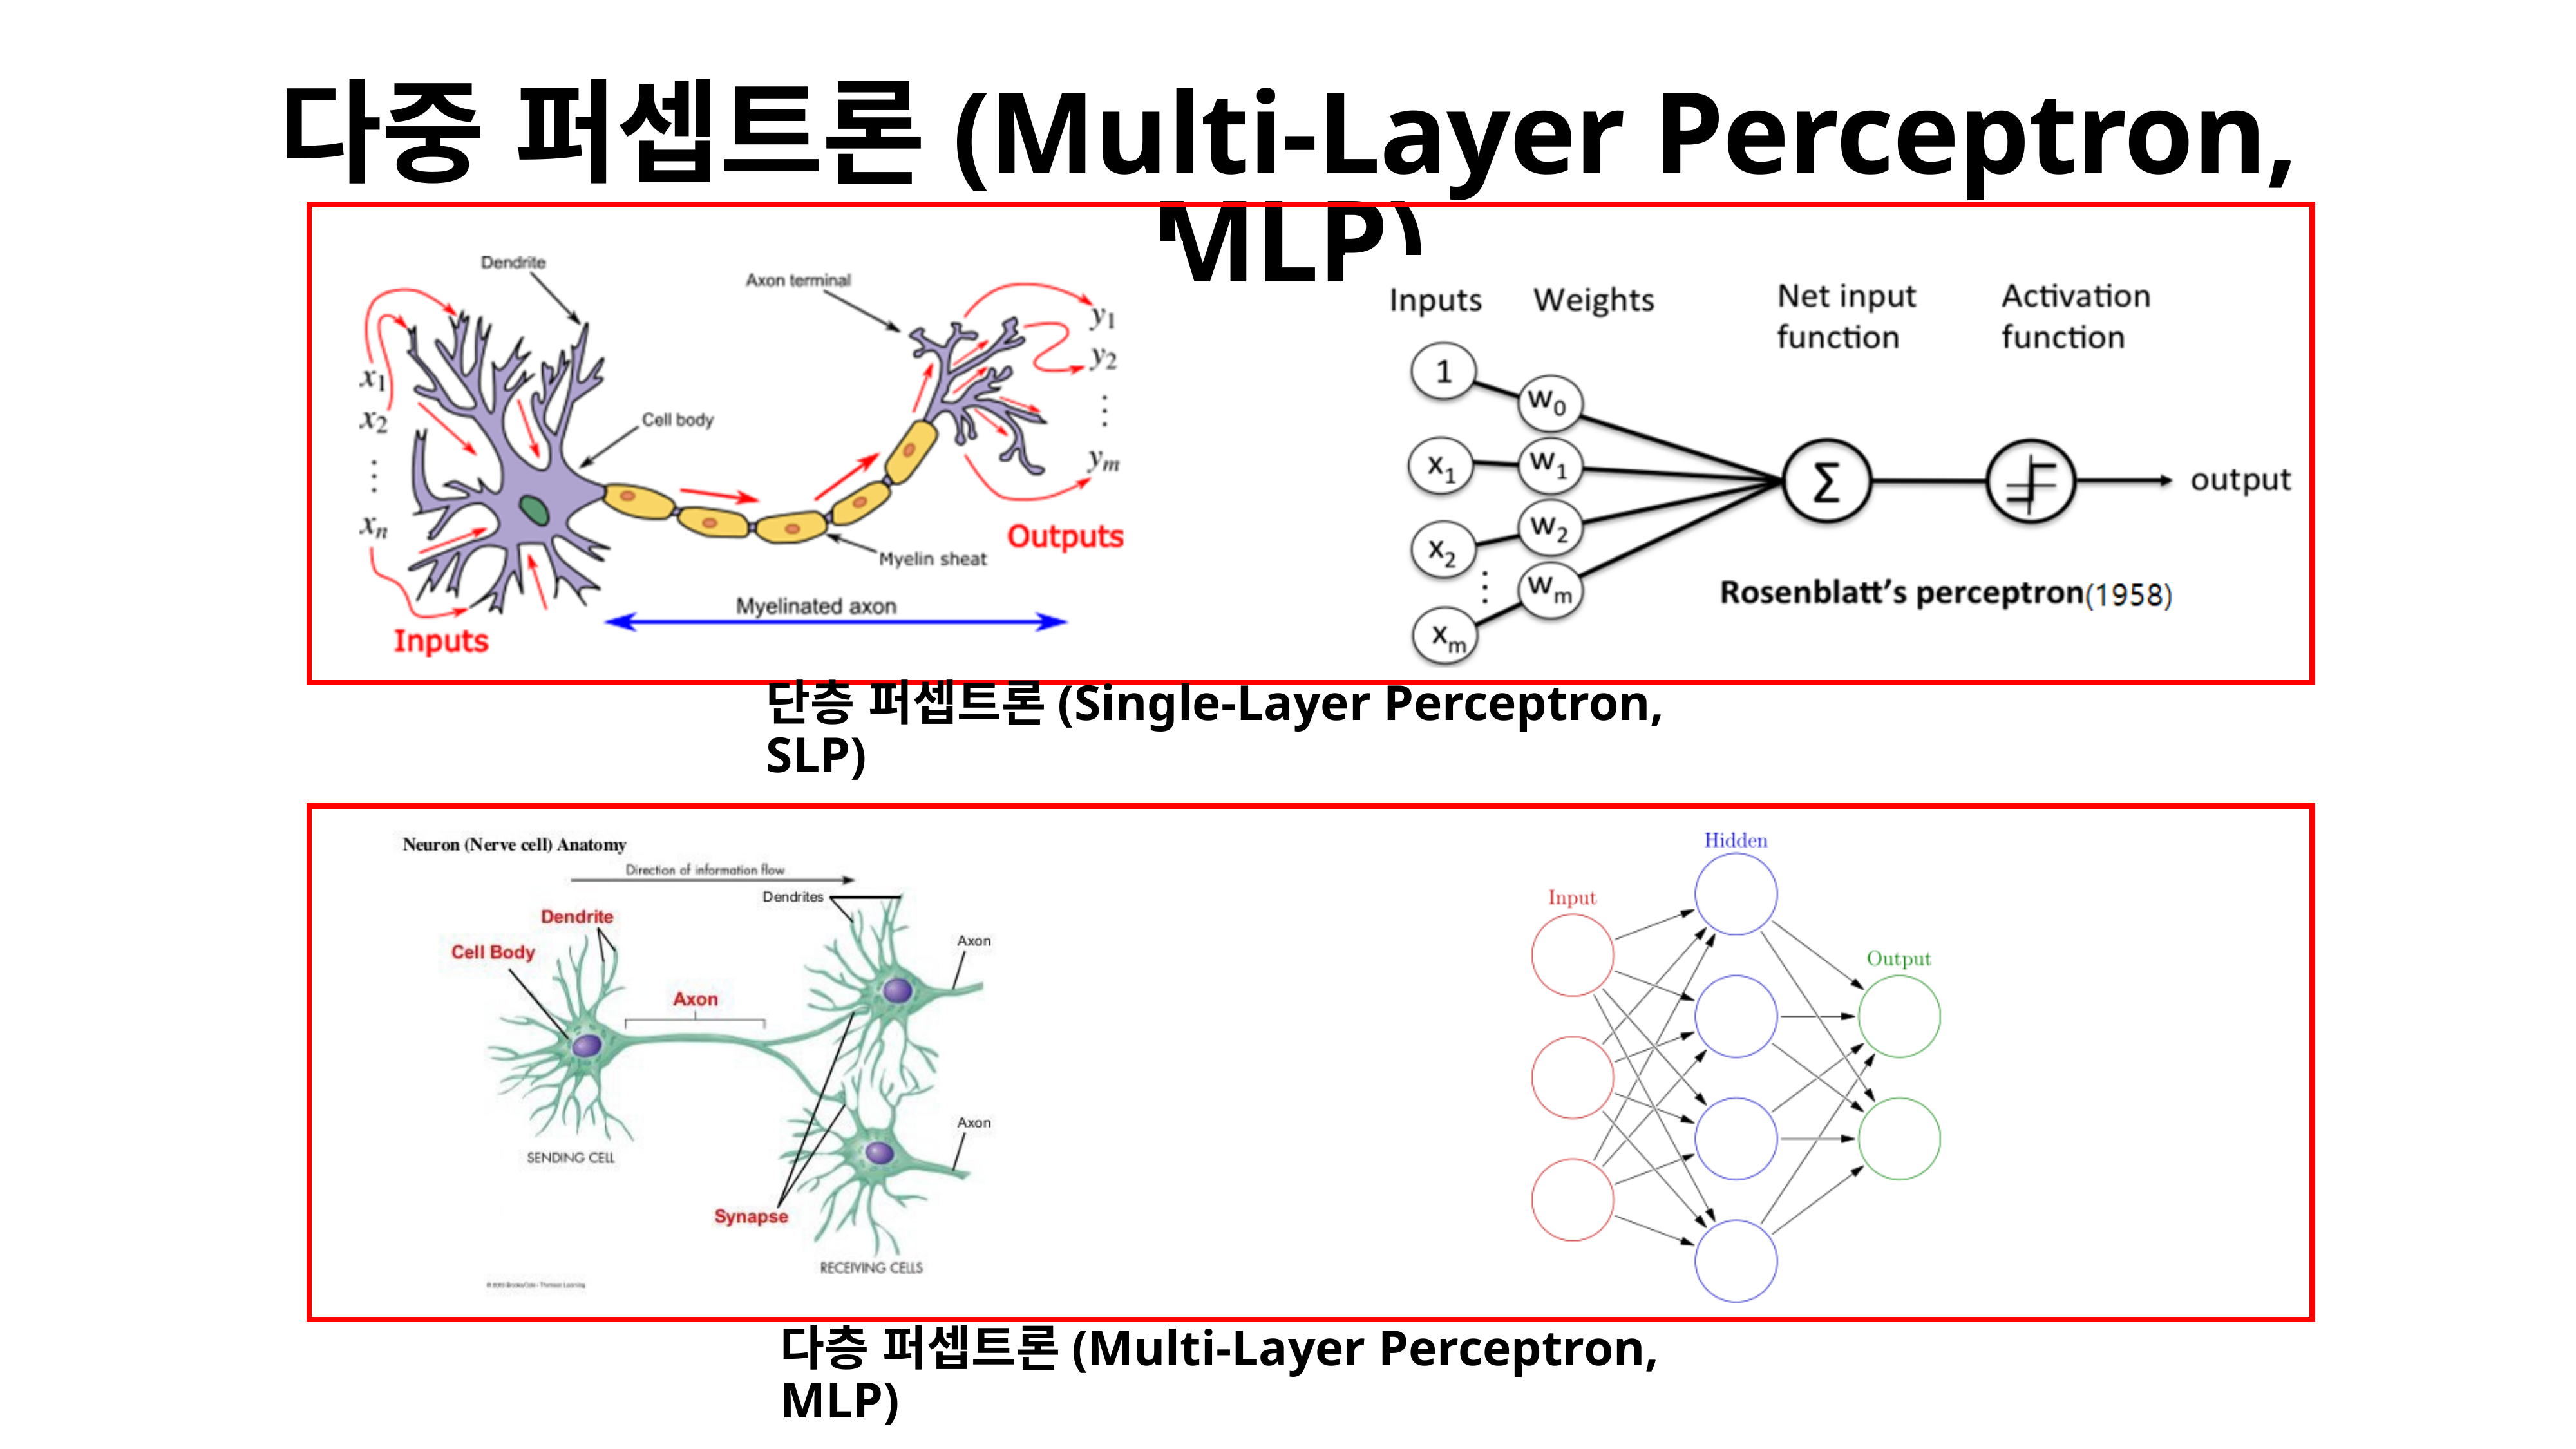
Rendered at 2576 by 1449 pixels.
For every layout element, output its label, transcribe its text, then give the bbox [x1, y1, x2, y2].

picture [1343, 255, 2363, 683]
text_box 단층 퍼셉트론(Single-Layer Perceptron, SLP) [761, 673, 1781, 789]
title 다중 퍼셉트론(Multi-Layer Perceptron, MLP) [128, 81, 2448, 265]
picture [1511, 826, 1970, 1320]
text_box 다층 퍼셉트론(Multi-Layer Perceptron, MLP) [775, 1318, 1767, 1434]
picture [308, 241, 1184, 668]
text_box [308, 204, 2313, 683]
picture [366, 820, 1029, 1320]
text_box [308, 806, 2313, 1320]
